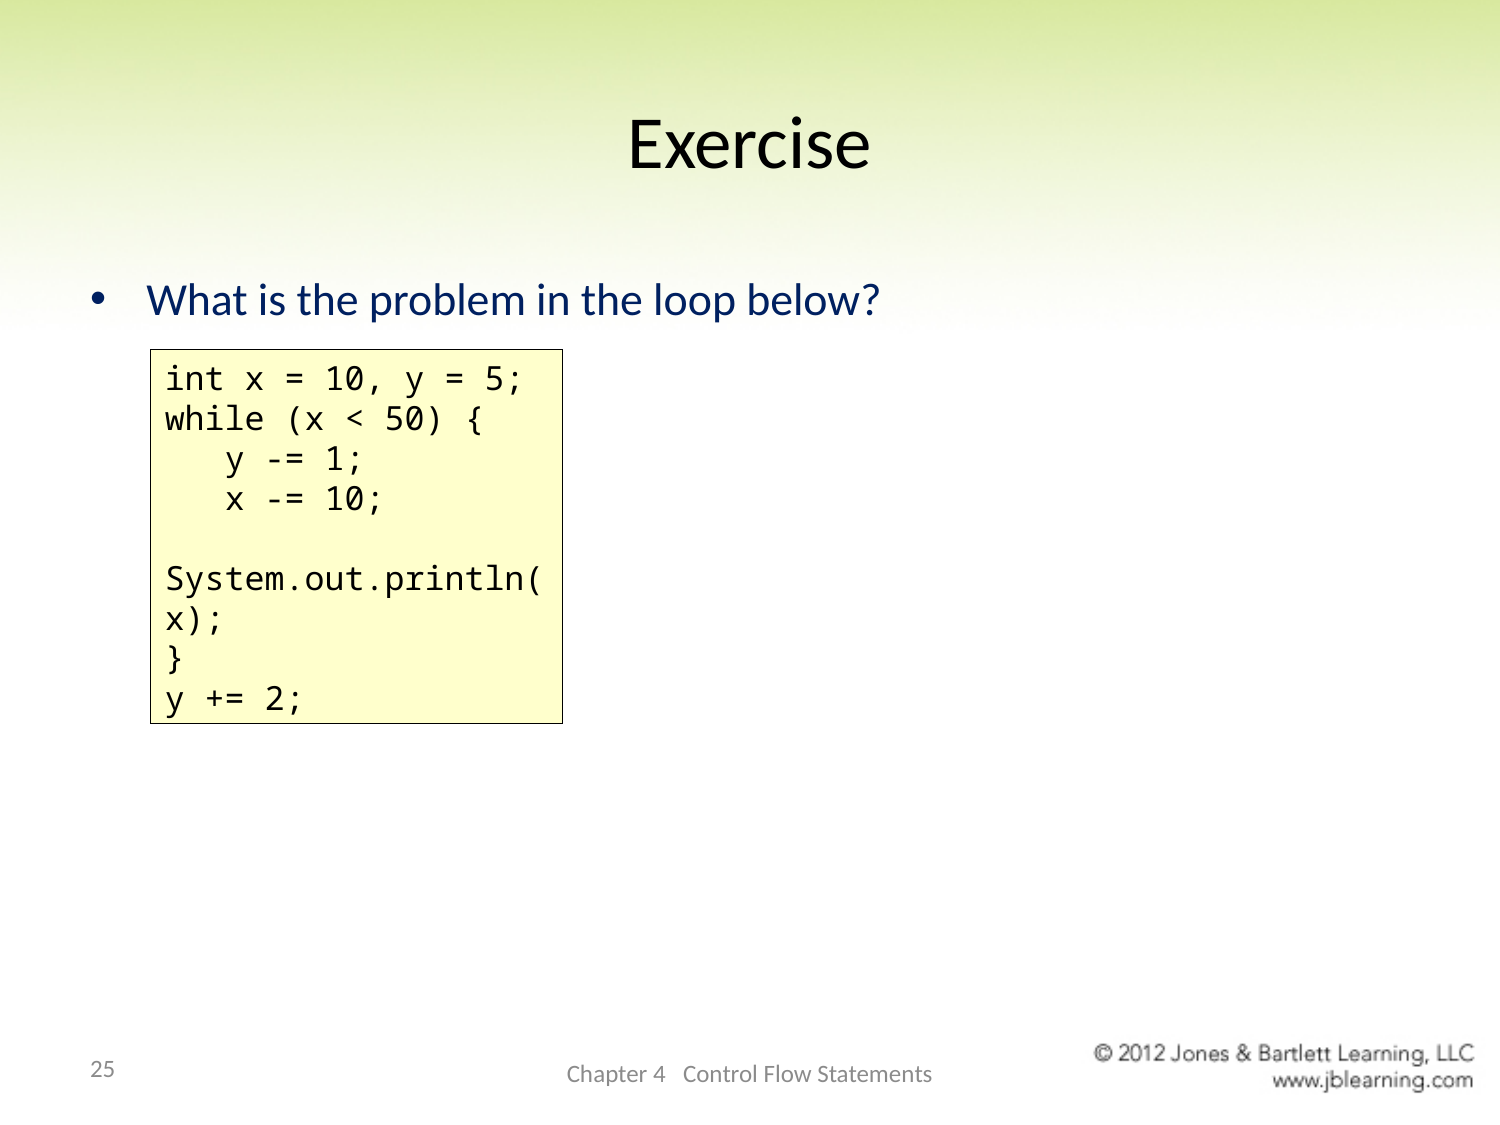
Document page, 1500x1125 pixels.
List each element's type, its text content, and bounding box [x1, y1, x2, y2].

footer Chapter 4 Control Flow Statements [512, 1042, 988, 1103]
title Exercise [75, 45, 1425, 233]
text_box int x = 10, y = 5; while (x < 50) { y -= 1; x -= 10; System.out.println(x); } y += 2; [150, 349, 563, 724]
picture [0, 0, 1500, 1125]
list What is the problem in the loop below? [75, 262, 1425, 1005]
slide_number 25 [75, 1037, 425, 1098]
